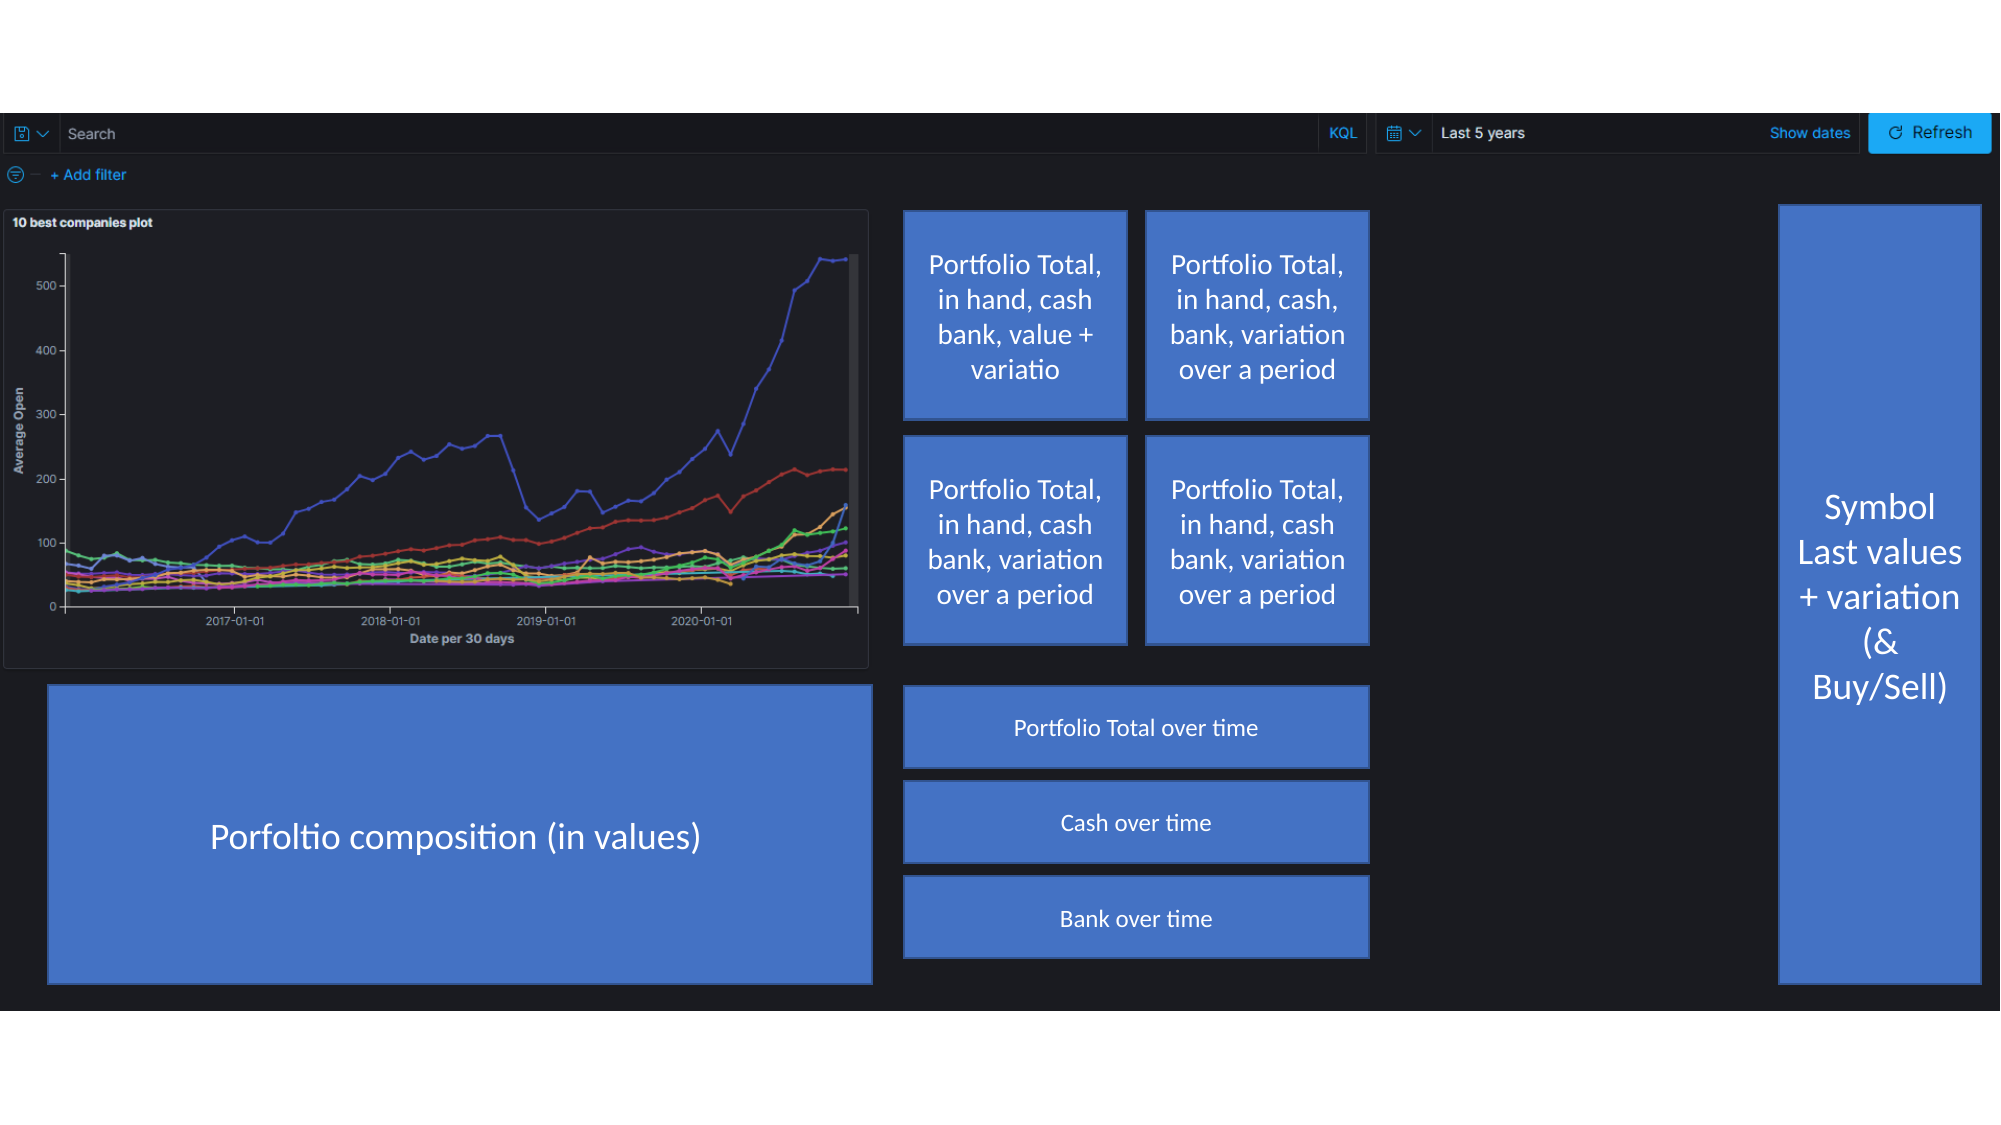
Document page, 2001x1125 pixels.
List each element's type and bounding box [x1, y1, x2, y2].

picture [0, 113, 2000, 1011]
